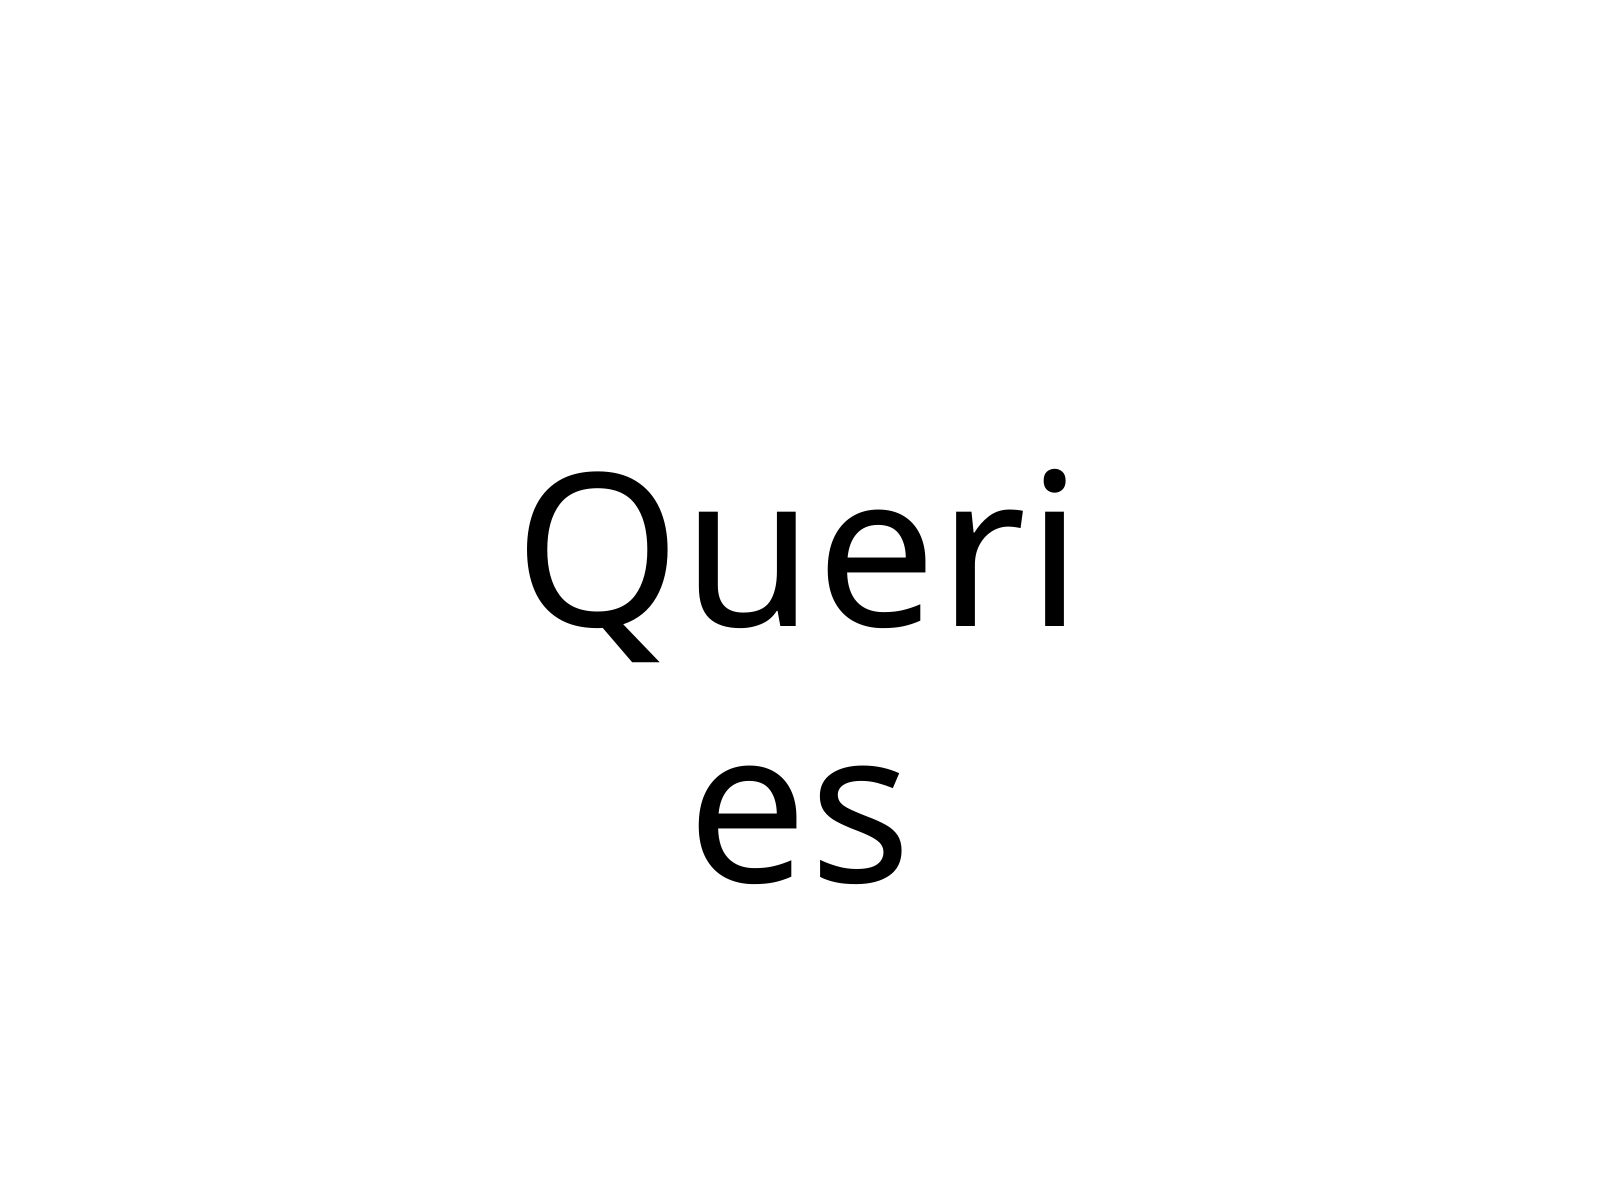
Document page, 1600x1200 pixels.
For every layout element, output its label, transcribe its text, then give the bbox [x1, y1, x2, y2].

text_box Queries [458, 413, 1142, 926]
